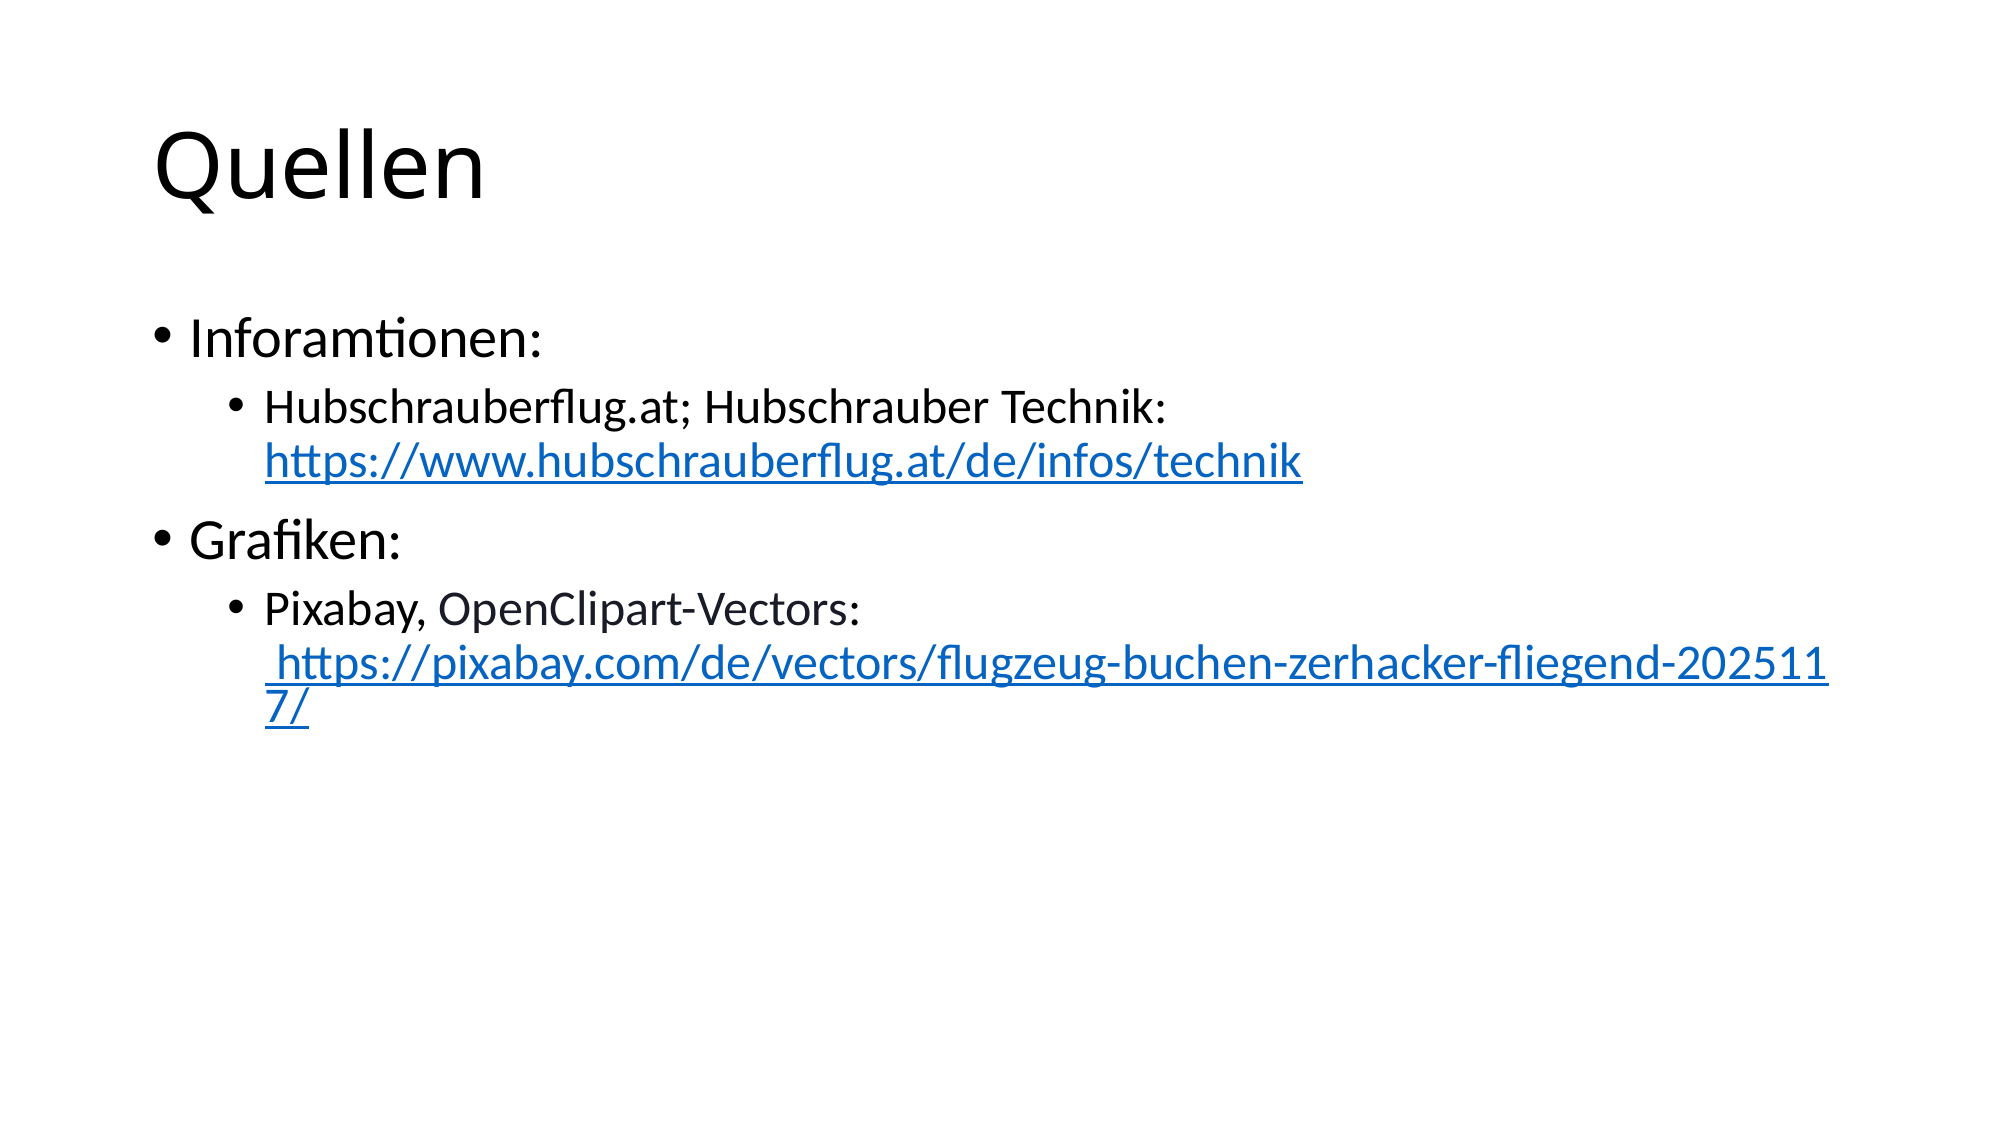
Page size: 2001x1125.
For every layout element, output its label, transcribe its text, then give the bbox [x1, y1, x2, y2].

title Quellen [137, 59, 1863, 278]
list Inforamtionen: Hubschrauberflug.at; Hubschrauber Technik: https://www.hubschrauberflug.at/de/infos/technik Grafiken: Pixabay, OpenClipart-Vectors: https://pixabay.com/de/vectors/flugzeug-buchen-zerhacker-fliegend-2025117/ [137, 299, 1863, 1014]
